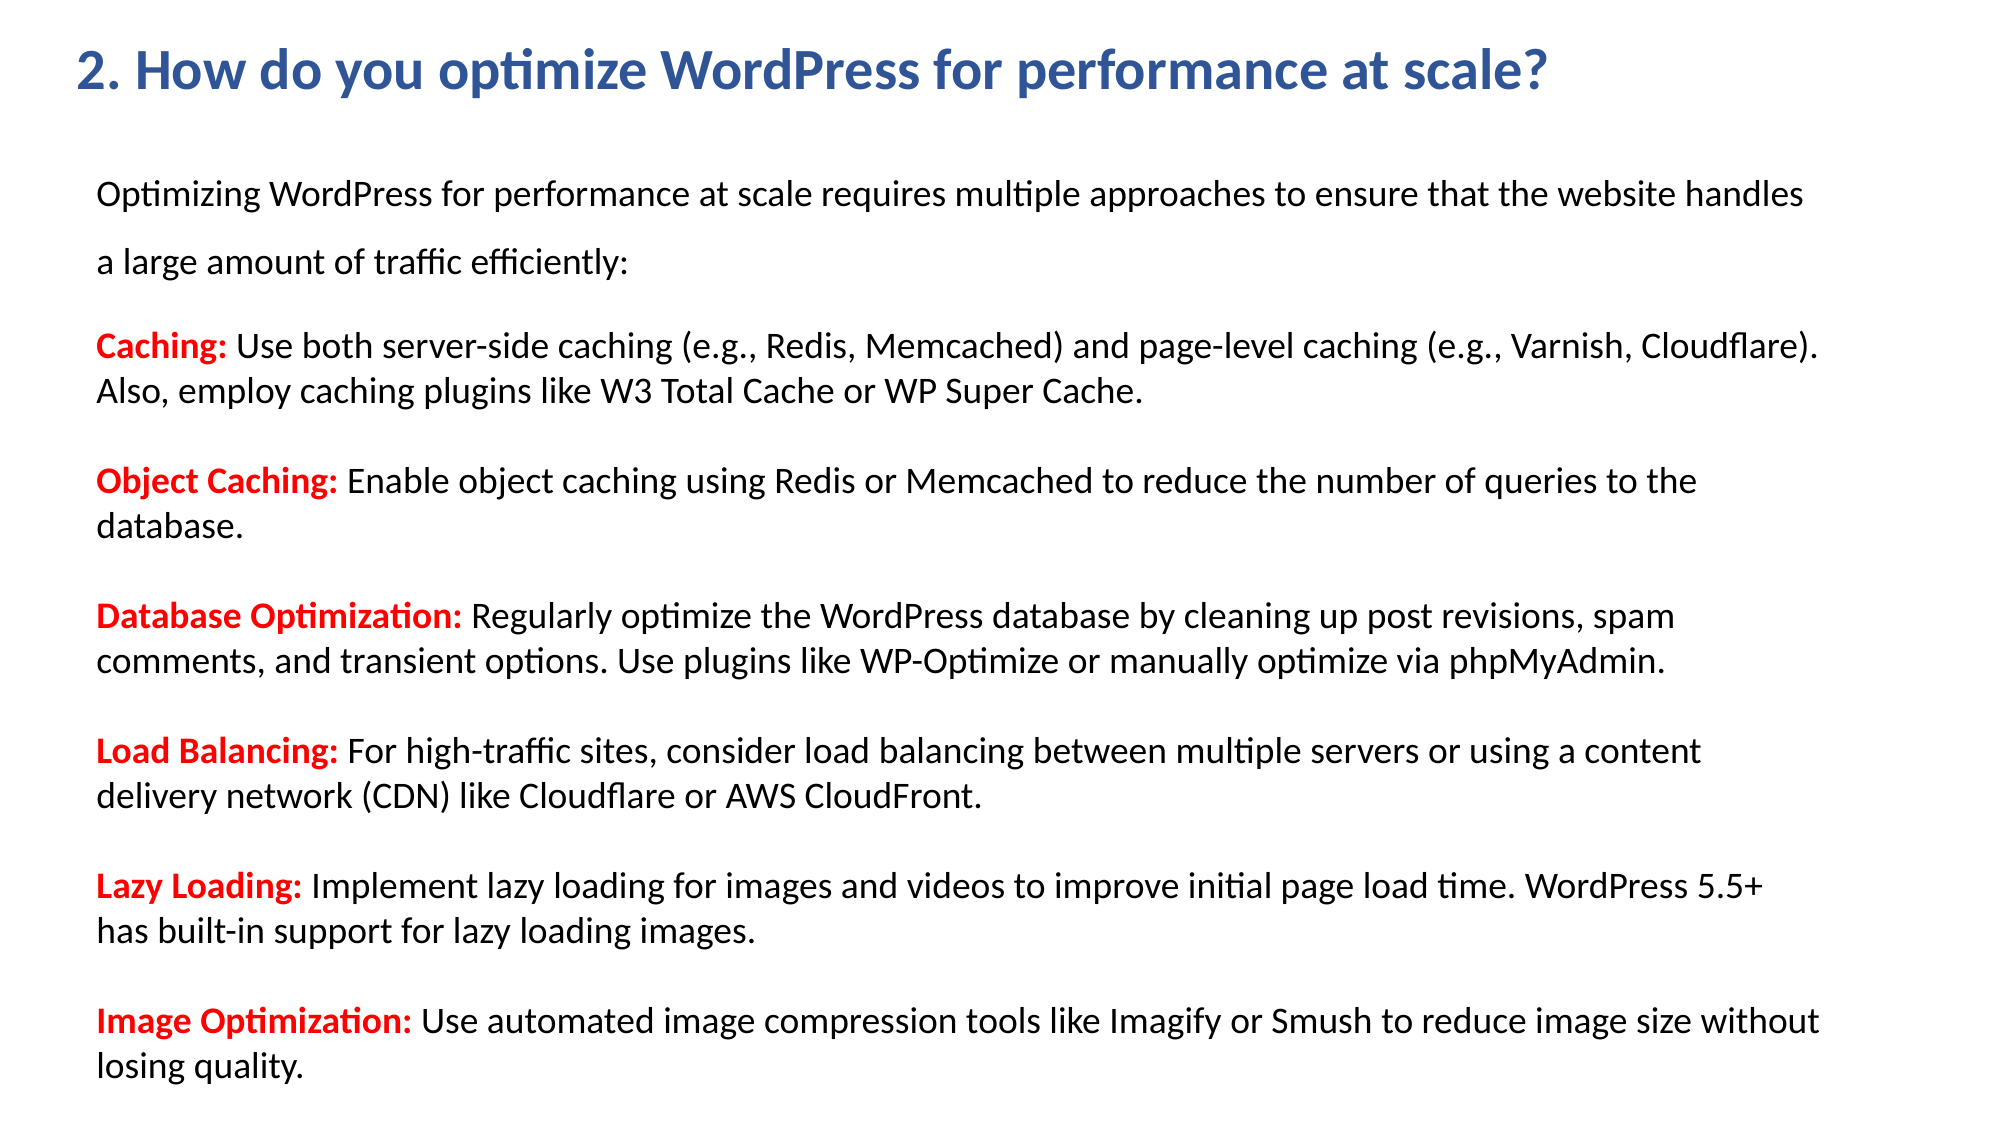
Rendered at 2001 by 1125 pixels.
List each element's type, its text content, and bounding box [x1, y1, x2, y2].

text_box Caching: Use both server-side caching (e.g., Redis, Memcached) and page-level caching (e.g., Varnish, Cloudflare). Also, employ caching plugins like W3 Total Cache or WP Super Cache. Object Caching: Enable object caching using Redis or Memcached to reduce the number of queries to the database. Database Optimization: Regularly optimize the WordPress database by cleaning up post revisions, spam comments, and transient options. Use plugins like WP-Optimize or manually optimize via phpMyAdmin. Load Balancing: For high-traffic sites, consider load balancing between multiple servers or using a content delivery network (CDN) like Cloudflare or AWS CloudFront. Lazy Loading: Implement lazy loading for images and videos to improve initial page load time. WordPress 5.5+ has built-in support for lazy loading images. Image Optimization: Use automated image compression tools like Imagify or Smush to reduce image size without losing quality. [81, 313, 1840, 1094]
text_box Optimizing WordPress for performance at scale requires multiple approaches to ensure that the website handles a large amount of traffic efficiently: [81, 139, 1840, 290]
text_box 2. How do you optimize WordPress for performance at scale? [62, 23, 1820, 109]
